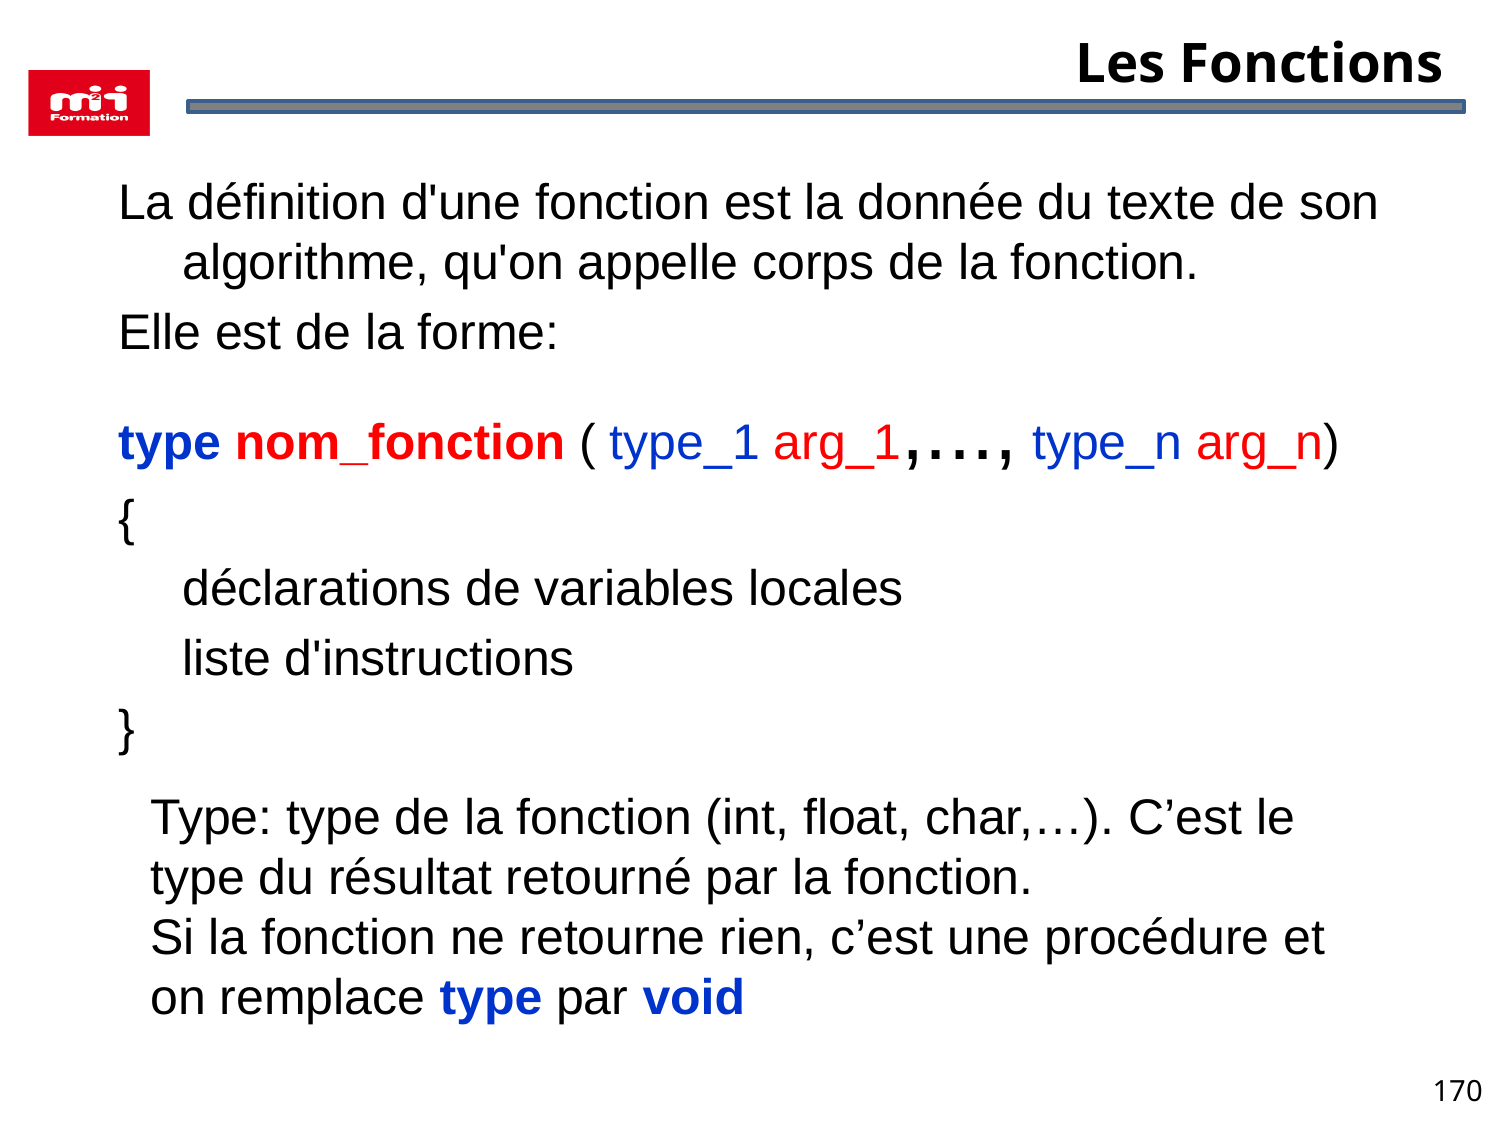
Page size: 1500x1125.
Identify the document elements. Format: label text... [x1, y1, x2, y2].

text_box Type: type de la fonction (int, float, char,…). C’est le type du résultat retourné par la fonction. Si la fonction ne retourne rien, c’est une procédure et on remplace type par void [135, 777, 1388, 1033]
title Les Fonctions [0, 20, 1459, 209]
list La définition d'une fonction est la donnée du texte de son algorithme, qu'on appelle corps de la fonction. Elle est de la forme: type nom_fonction ( type_1 arg_1,..., type_n arg_n) { déclarations de variables locales liste d'instructions } [112, 209, 1388, 914]
slide_number 170 [1414, 1065, 1500, 1125]
